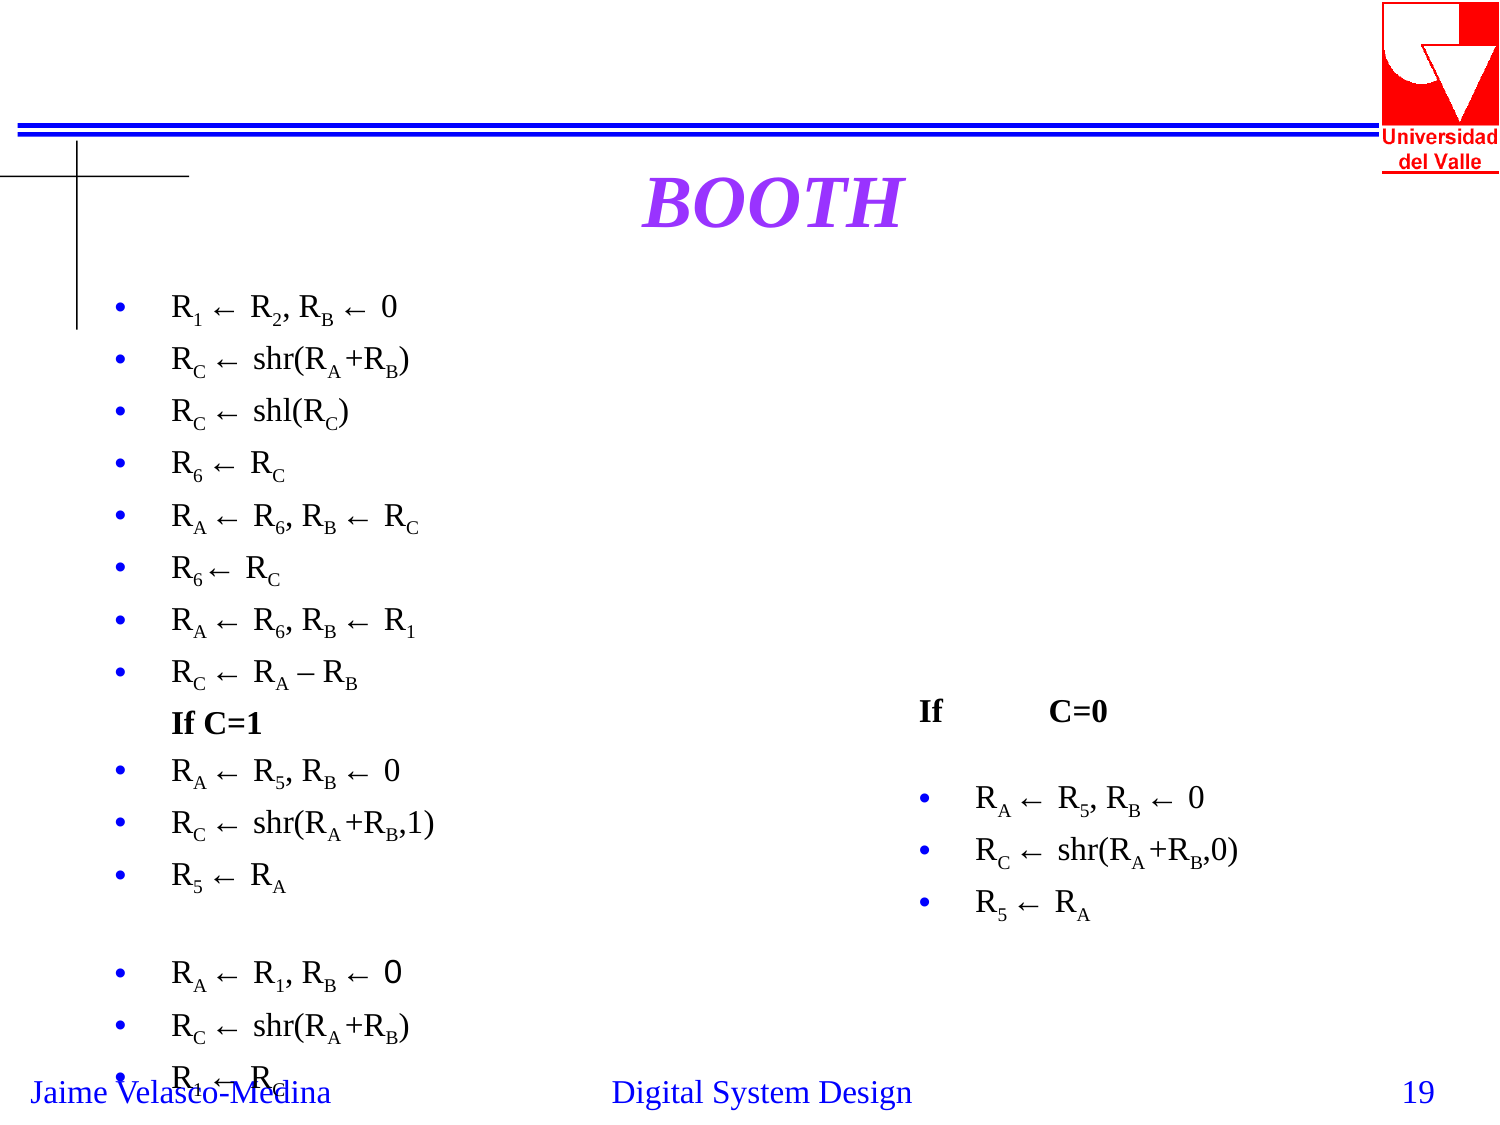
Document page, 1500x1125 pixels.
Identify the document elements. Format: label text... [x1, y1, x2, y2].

text_box BOOTH [136, 145, 1412, 387]
text_box R1 ← R2, RB ← 0 RC ← shr(RA +RB) RC ← shl(RC) R6 ← RC RA ← R6, RB ← RC R6← RC RA ← R6, RB ← R1 RC ← RA – RB If C=1 RA ← R5, RB ← 0 RC ← shr(RA +RB,1) R5 ← RA RA ← R1, RB ← 0 RC ← shr(RA +RB) R1 ← RC [99, 277, 850, 1125]
text_box [906, 741, 1390, 895]
text_box If C=0 RA ← R5, RB ← 0 RC ← shr(RA +RB,0) R5 ← RA [904, 681, 1388, 985]
picture [1379, 0, 1500, 175]
